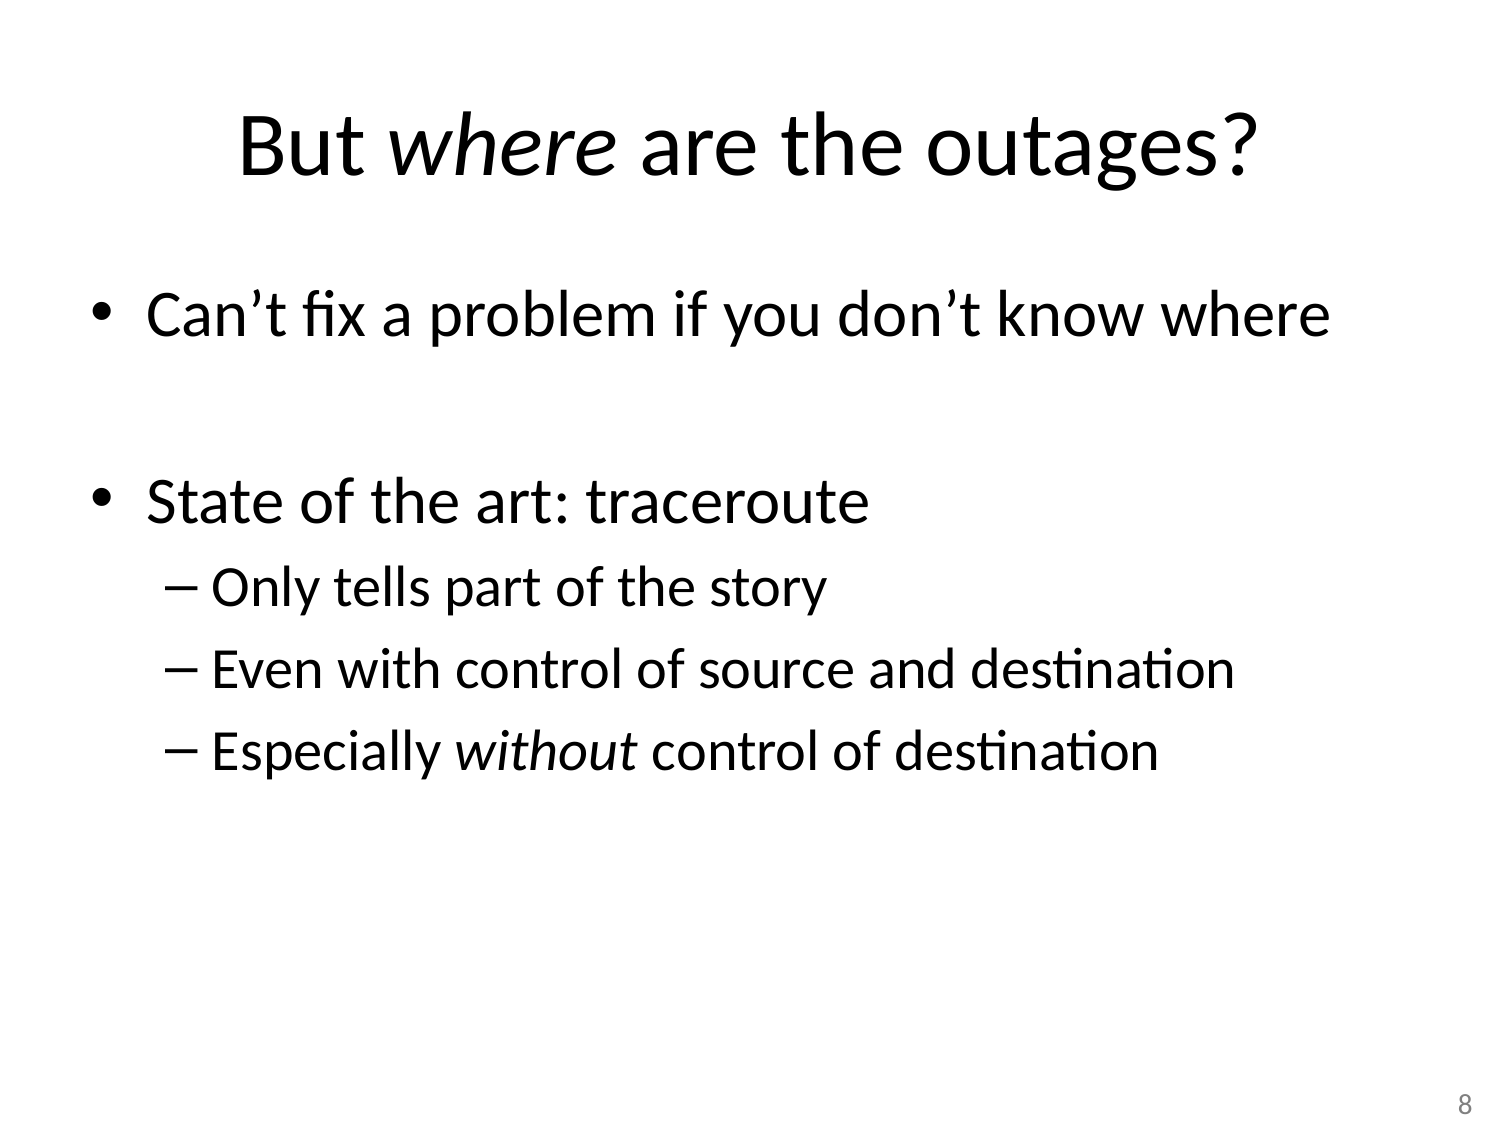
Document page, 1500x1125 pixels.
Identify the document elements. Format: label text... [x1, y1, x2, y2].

title But where are the outages? [75, 45, 1425, 233]
list Can’t fix a problem if you don’t know where State of the art: traceroute Only tells part of the story Even with control of source and destination Especially without control of destination [75, 262, 1425, 1005]
